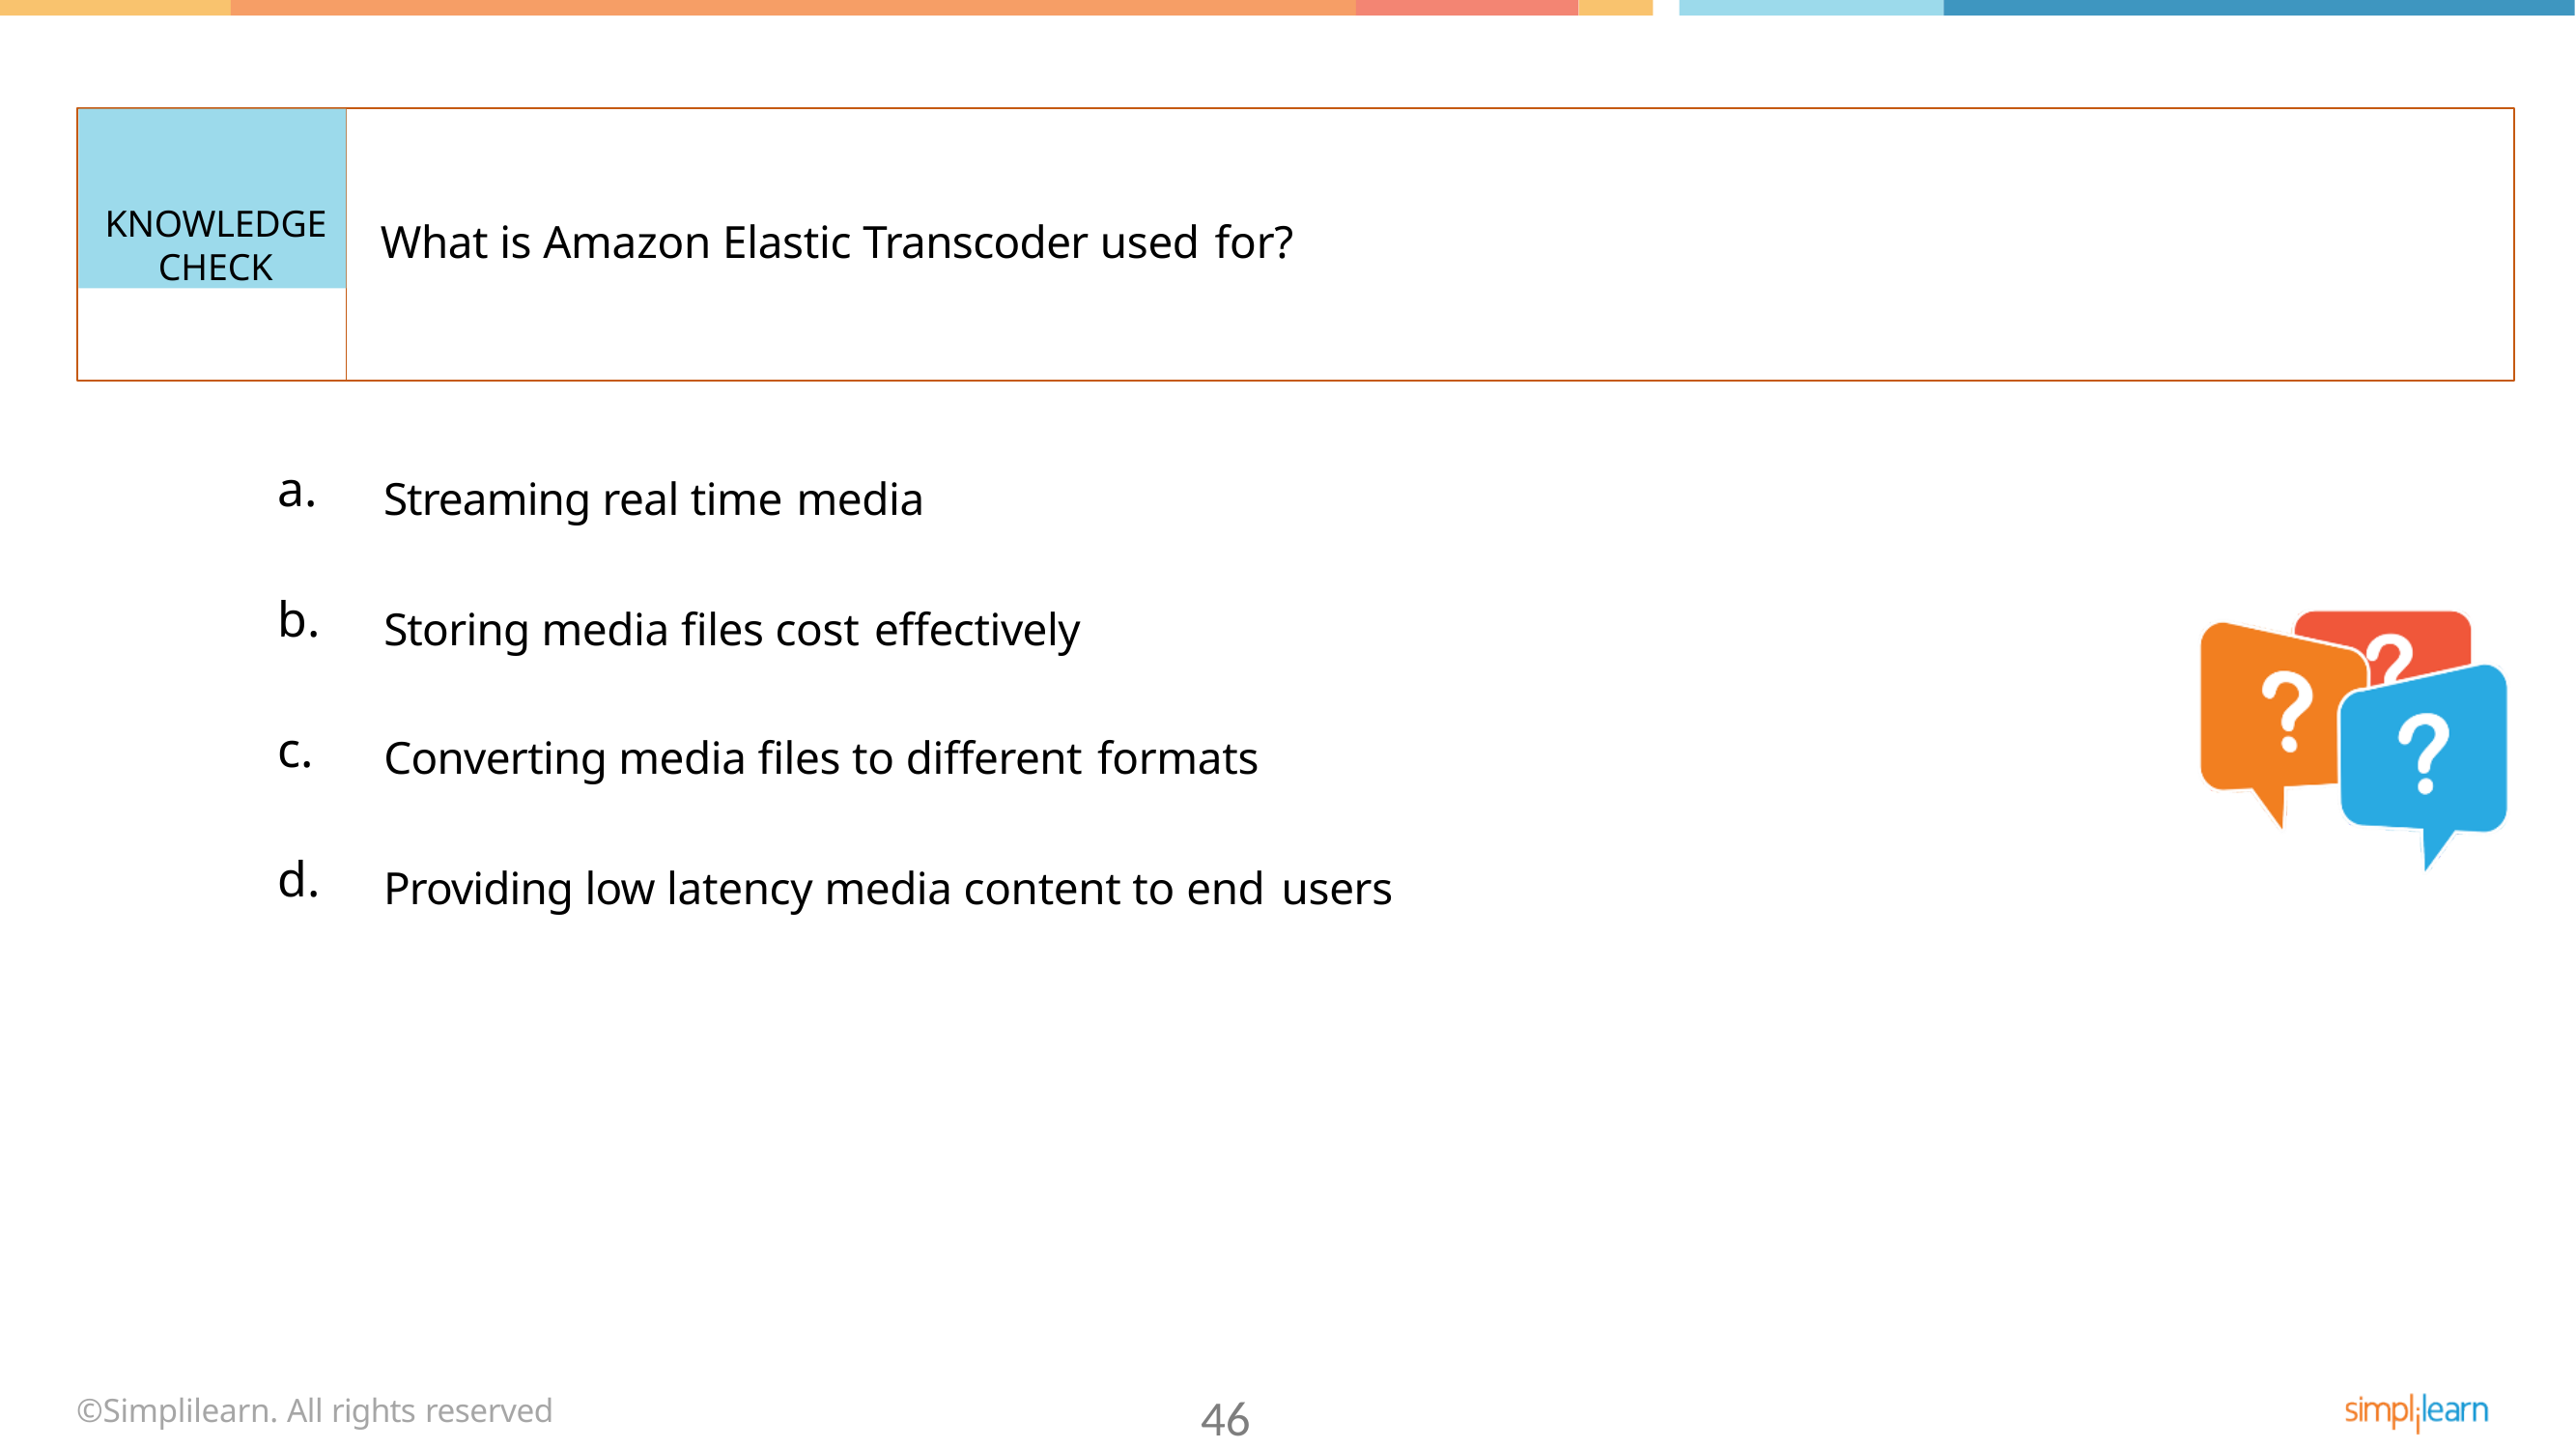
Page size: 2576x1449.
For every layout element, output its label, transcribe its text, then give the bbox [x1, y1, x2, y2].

text_box a. [275, 456, 321, 517]
picture [2197, 609, 2510, 875]
footer ©Simplilearn. All rights reserved [74, 1385, 560, 1449]
text_box What is Amazon Elastic Transcoder used for? [347, 212, 2513, 268]
slide_number 46 [1194, 1397, 1258, 1449]
text_box d. [275, 846, 324, 907]
text_box Converting media files to different formats [382, 727, 1264, 783]
text_box Storing media files cost effectively [382, 600, 1085, 656]
text_box Providing low latency media content to end users [382, 858, 1400, 914]
text_box Streaming real time media [382, 469, 931, 525]
text_box KNOWLEDGE CHECK [78, 108, 347, 289]
text_box c. [275, 717, 317, 778]
text_box b. [275, 586, 324, 647]
picture [2345, 1393, 2489, 1435]
